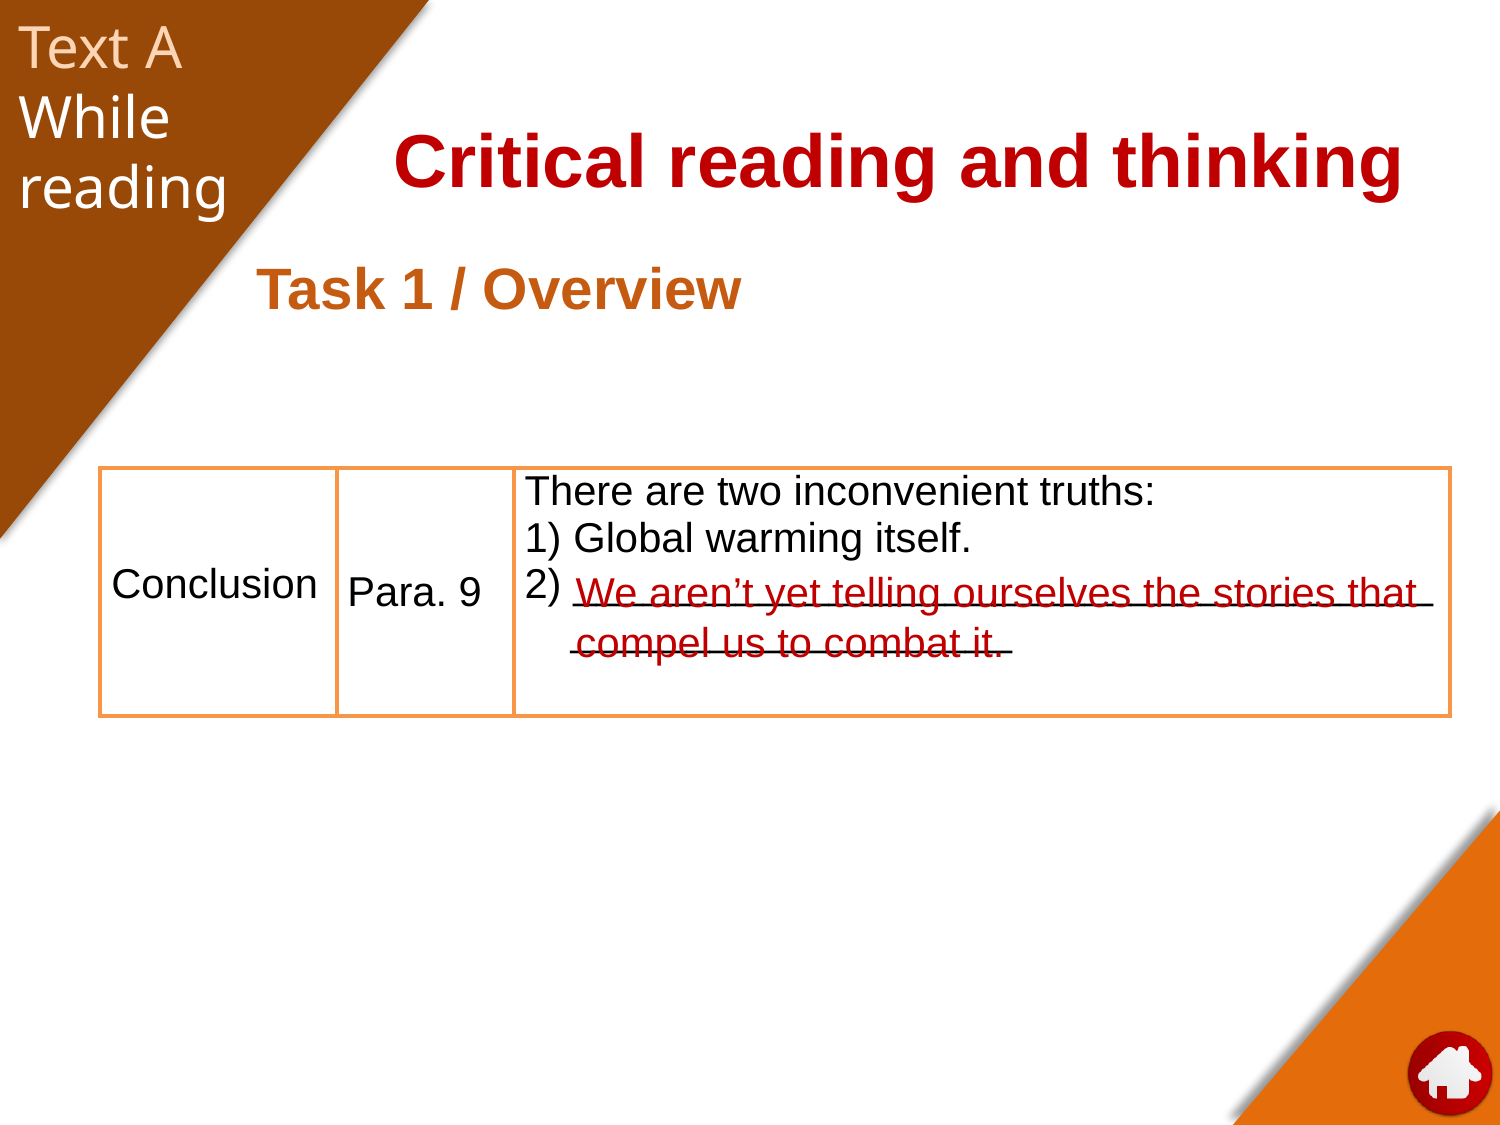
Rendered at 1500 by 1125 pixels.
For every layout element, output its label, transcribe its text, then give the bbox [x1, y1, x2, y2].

picture [1399, 1024, 1500, 1125]
text_box Task 1 / Overview [242, 243, 786, 329]
text_box [1230, 808, 1500, 1125]
table_header Para. 9 [339, 470, 512, 714]
text_box We aren’t yet telling ourselves the stories that compel us to combat it. [560, 558, 1447, 673]
text_box [0, 0, 244, 541]
text_box [337, 0, 432, 119]
table_header Conclusion [102, 470, 335, 714]
text_box Critical reading and thinking [378, 105, 1420, 210]
table_header There are two inconvenient truths: 1) Global warming itself. 2) _____________________________________ ___________________ [516, 470, 1448, 714]
text_box Text A While reading [3, 0, 337, 236]
